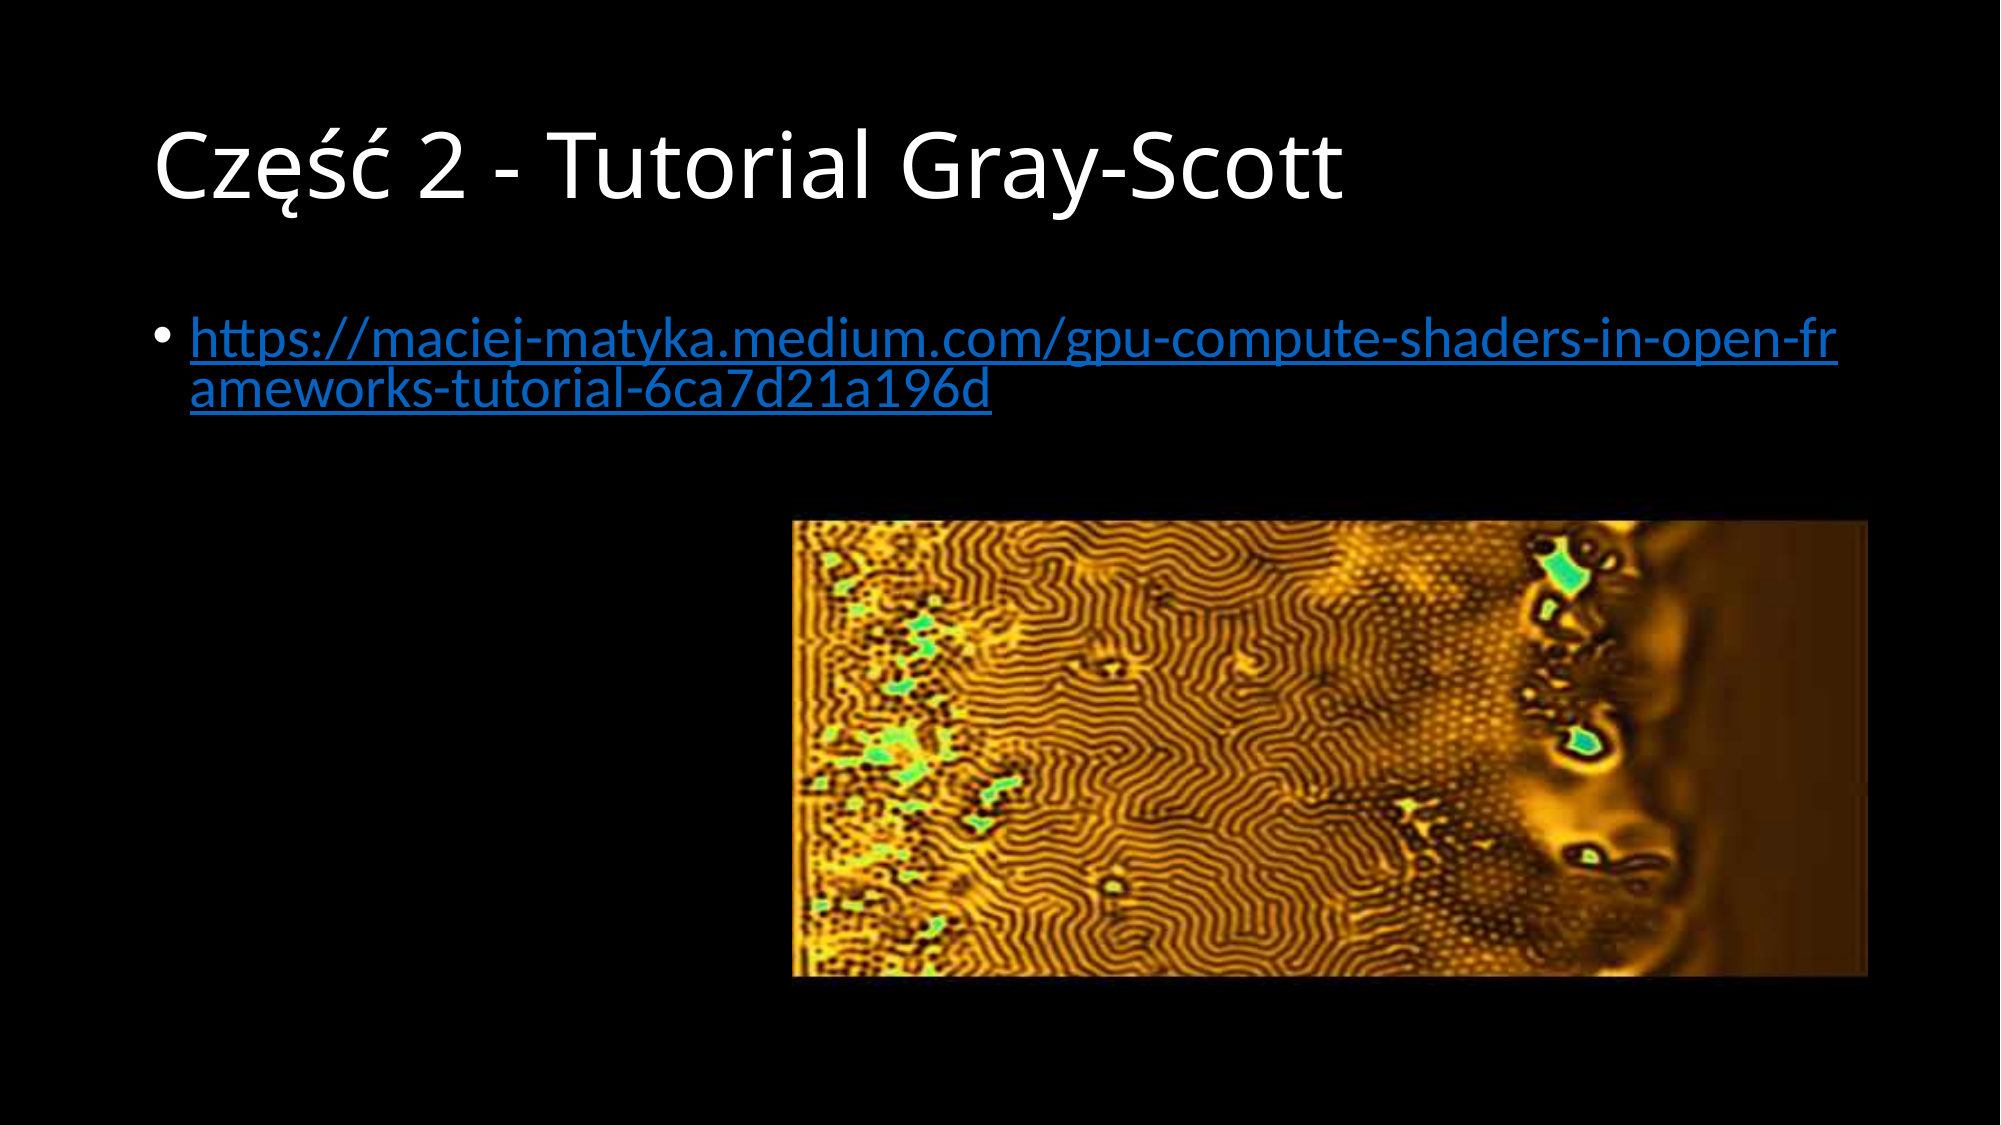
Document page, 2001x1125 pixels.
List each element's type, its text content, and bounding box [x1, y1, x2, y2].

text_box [791, 444, 1869, 1054]
title Część 2 - Tutorial Gray-Scott [137, 59, 1863, 278]
list https://maciej-matyka.medium.com/gpu-compute-shaders-in-open-frameworks-tutorial-6ca7d21a196d [137, 299, 1863, 1014]
